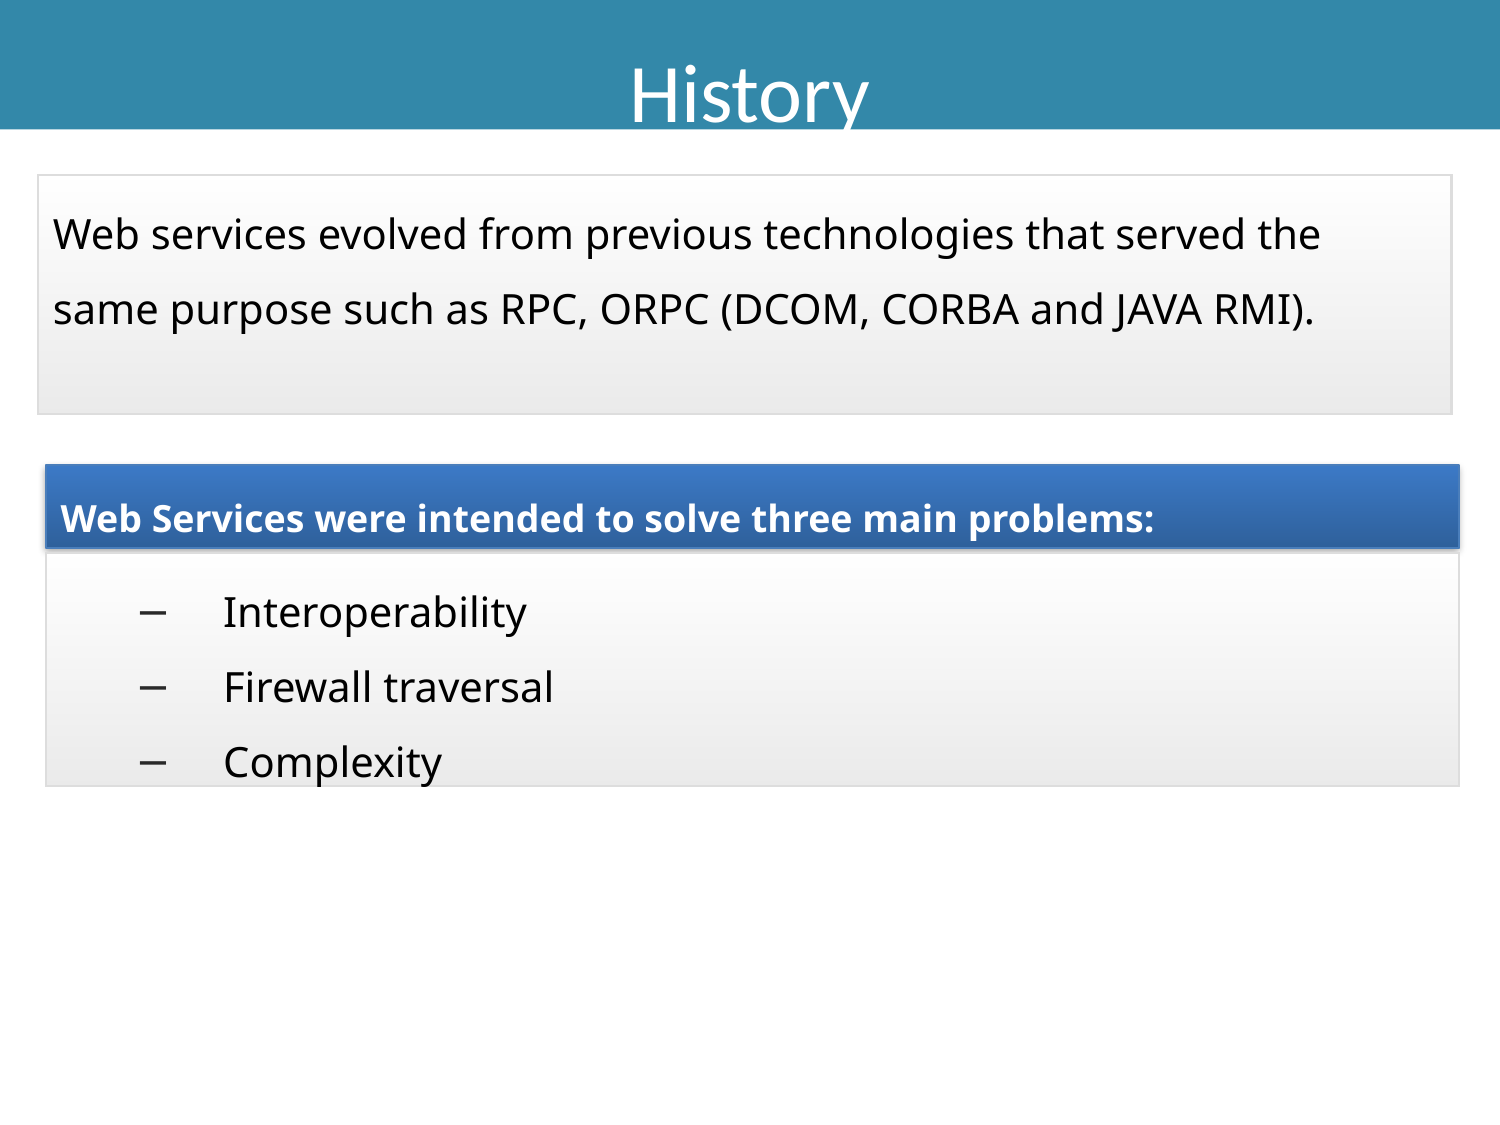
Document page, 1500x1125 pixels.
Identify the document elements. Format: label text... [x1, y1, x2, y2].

text_box Interoperability Firewall traversal Complexity [45, 552, 1460, 787]
title History [0, 0, 1500, 130]
text_box Web Services were intended to solve three main problems: [45, 464, 1460, 549]
text_box Web services evolved from previous technologies that served the same purpose such as RPC, ORPC (DCOM, CORBA and JAVA RMI). [38, 175, 1452, 414]
